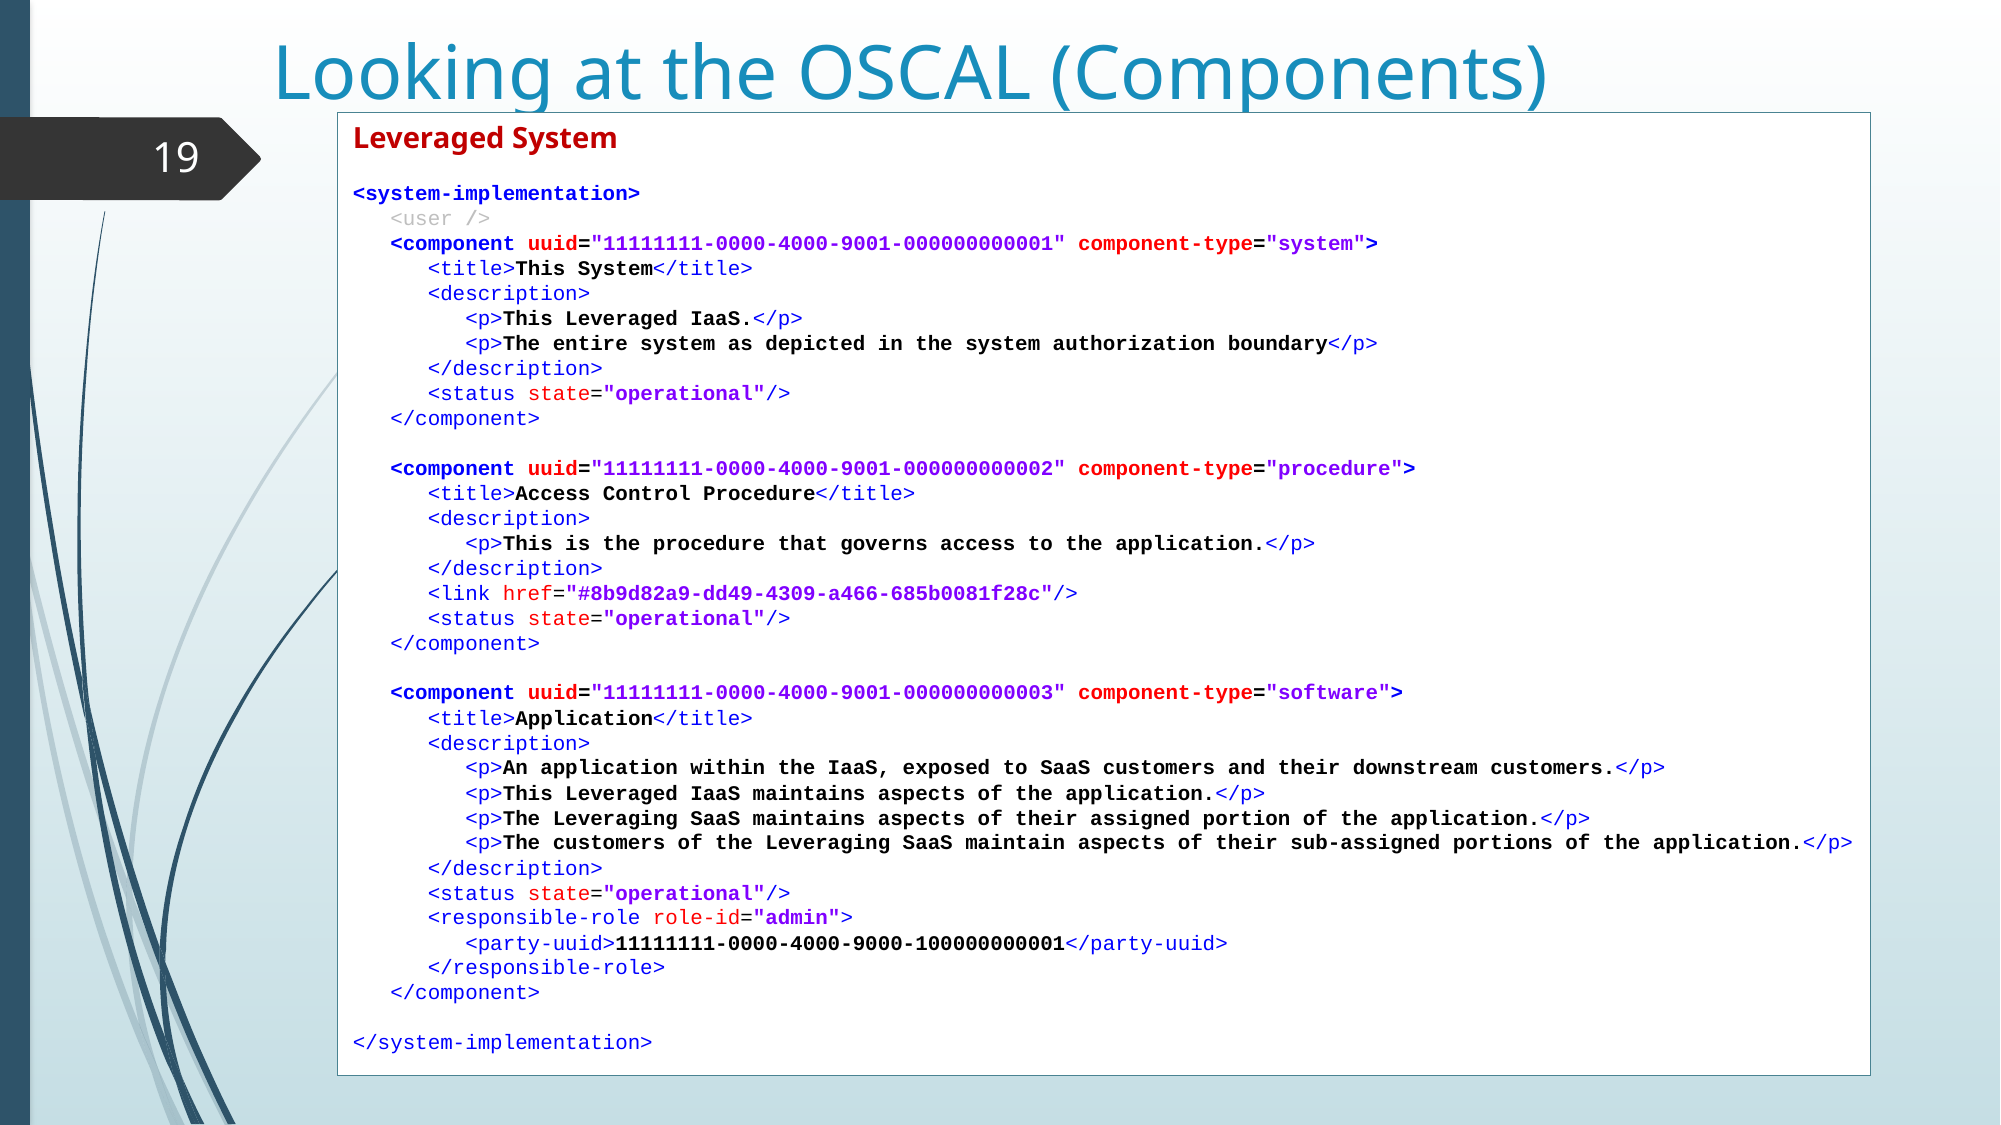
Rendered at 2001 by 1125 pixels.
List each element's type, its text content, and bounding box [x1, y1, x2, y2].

slide_number 19 [87, 129, 216, 190]
text_box Leveraged System <system-implementation> <user /> <component uuid="11111111-0000-4000-9001-000000000001" component-type="system"> <title>This System</title> <description> <p>This Leveraged IaaS.</p> <p>The entire system as depicted in the system authorization boundary</p> </description> <status state="operational"/> </component> <component uuid="11111111-0000-4000-9001-000000000002" component-type="procedure"> <title>Access Control Procedure</title> <description> <p>This is the procedure that governs access to the application.</p> </description> <link href="#8b9d82a9-dd49-4309-a466-685b0081f28c"/> <status state="operational"/> </component> <component uuid="11111111-0000-4000-9001-000000000003" component-type="software"> <title>Application</title> <description> <p>An application within the IaaS, exposed to SaaS customers and their downstream customers.</p> <p>This Leveraged IaaS maintains aspects of the application.</p> <p>The Leveraging SaaS maintains aspects of their assigned portion of the application.</p> <p>The customers of the Leveraging SaaS maintain aspects of their sub-assigned portions of the application.</p> </description> <status state="operational"/> <responsible-role role-id="admin"> <party-uuid>11111111-0000-4000-9000-100000000001</party-uuid> </responsible-role> </component> </system-implementation> [337, 112, 1871, 1076]
title Looking at the OSCAL (Components) [257, 17, 1905, 160]
